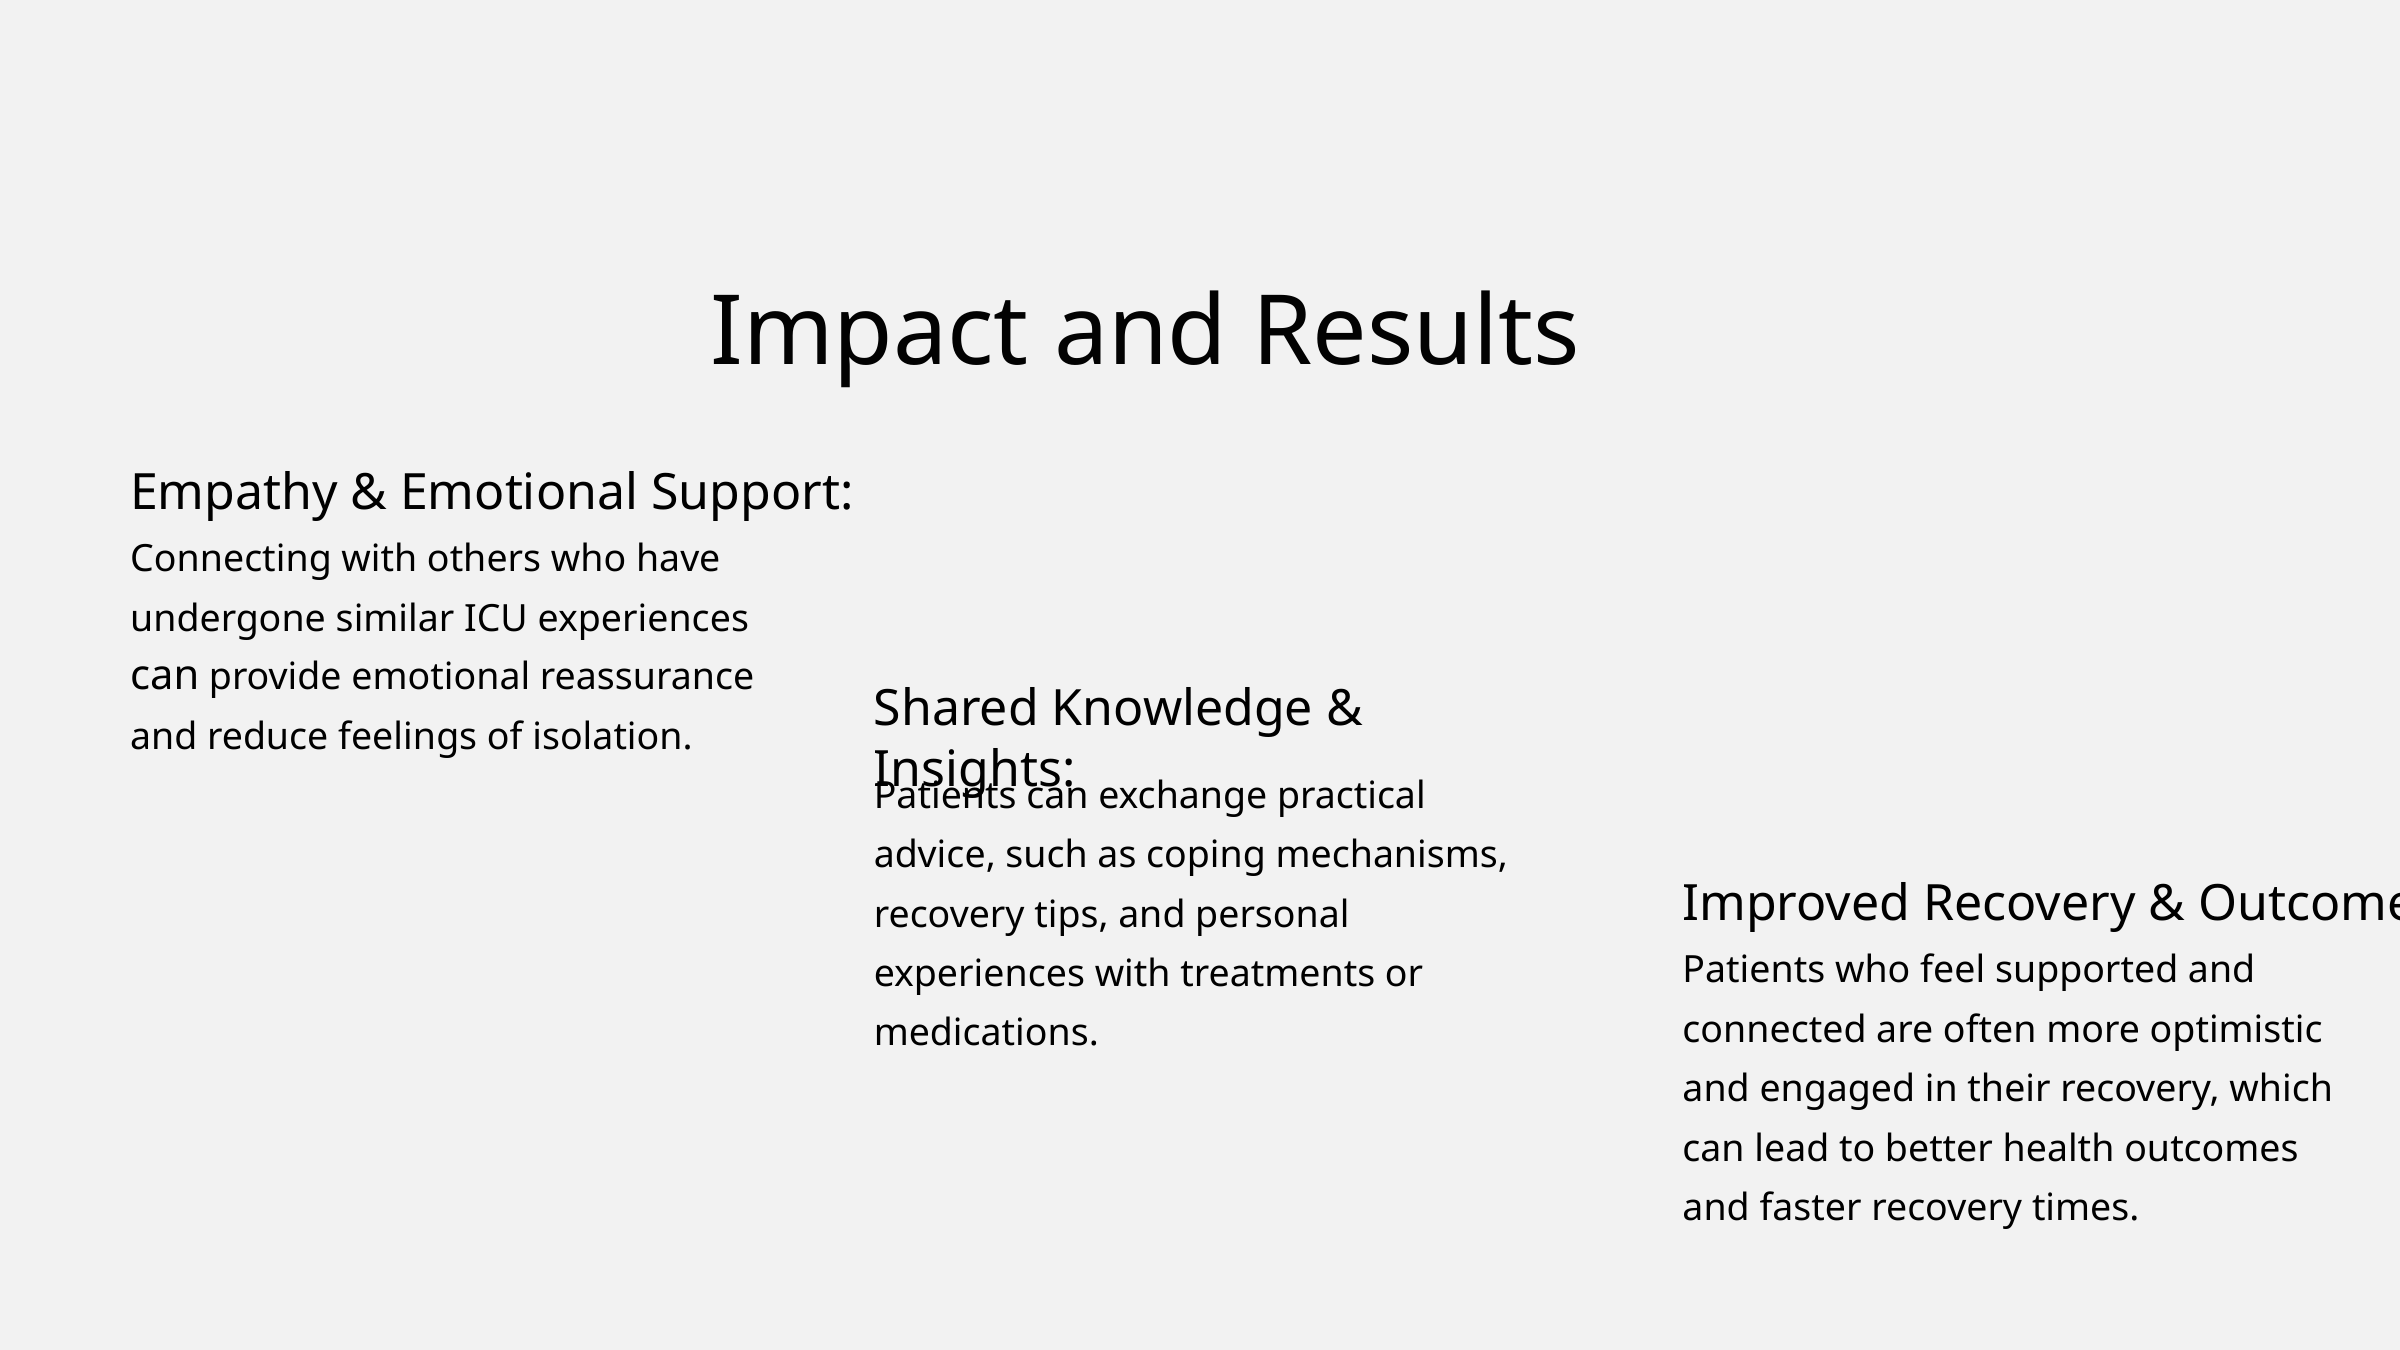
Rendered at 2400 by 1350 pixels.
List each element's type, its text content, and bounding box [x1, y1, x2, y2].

text_box Impact and Results [130, 262, 2161, 385]
text_box [739, 458, 2270, 578]
text_box Shared Knowledge & Insights: [873, 675, 1527, 756]
text_box Patients who feel supported and connected are often more optimistic and engaged in their recovery, which can lead to better health outcomes and faster recovery times. [1682, 931, 2335, 1229]
text_box Connecting with others who have undergone similar ICU experiences can provide emotional reassurance and reduce feelings of isolation. [130, 519, 783, 699]
text_box Patients can exchange practical advice, such as coping mechanisms, recovery tips, and personal experiences with treatments or medications. [873, 756, 1527, 995]
text_box Improved Recovery & Outcomes: [1682, 870, 2180, 931]
text_box Empathy & Emotional Support: [130, 458, 739, 519]
